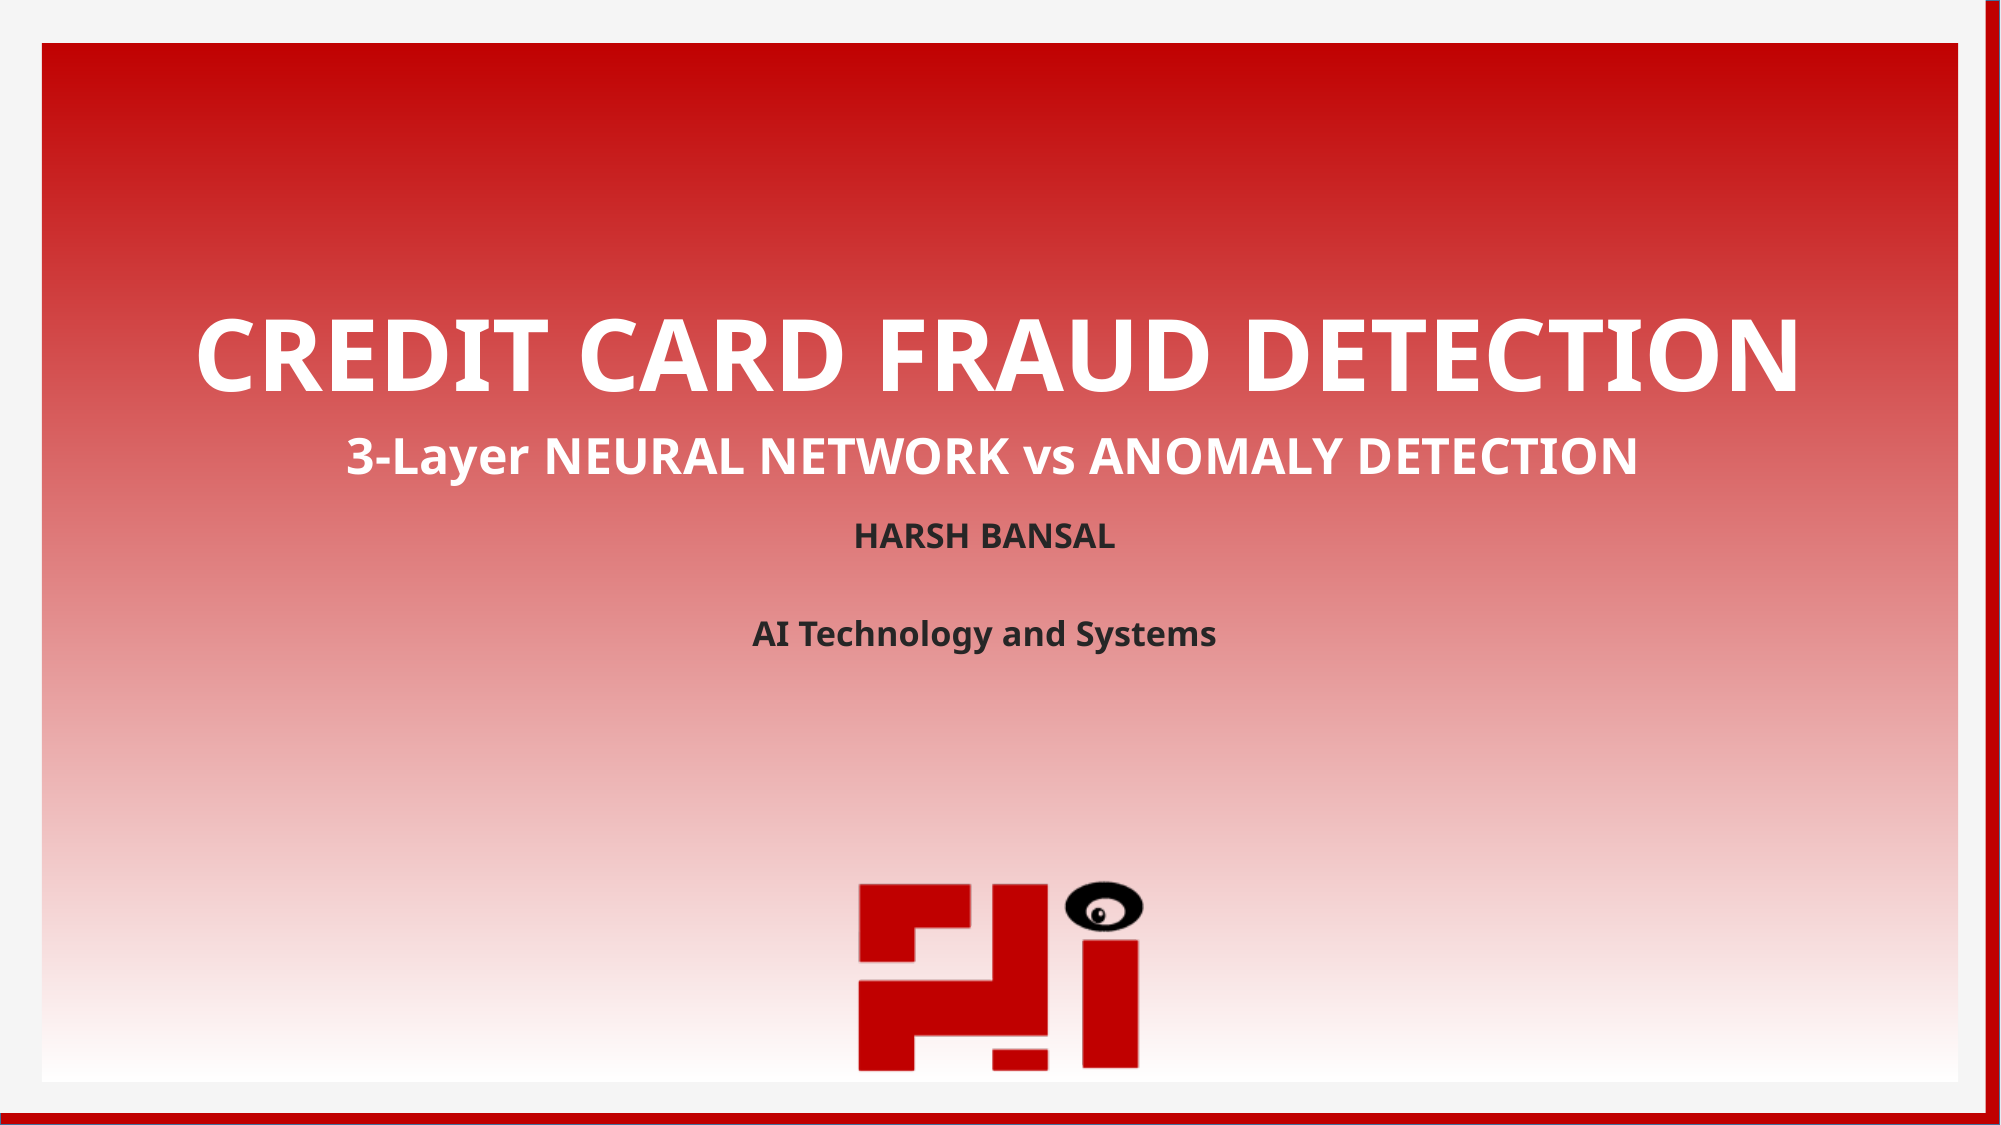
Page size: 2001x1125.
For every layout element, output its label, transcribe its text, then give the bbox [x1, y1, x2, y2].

subtitle HARSH BANSAL AI Technology and Systems [140, 481, 1829, 668]
picture [850, 826, 1150, 1125]
title CREDIT CARD FRAUD DETECTION 3-Layer NEURAL NETWORK vs ANOMALY DETECTION [137, 190, 1863, 583]
